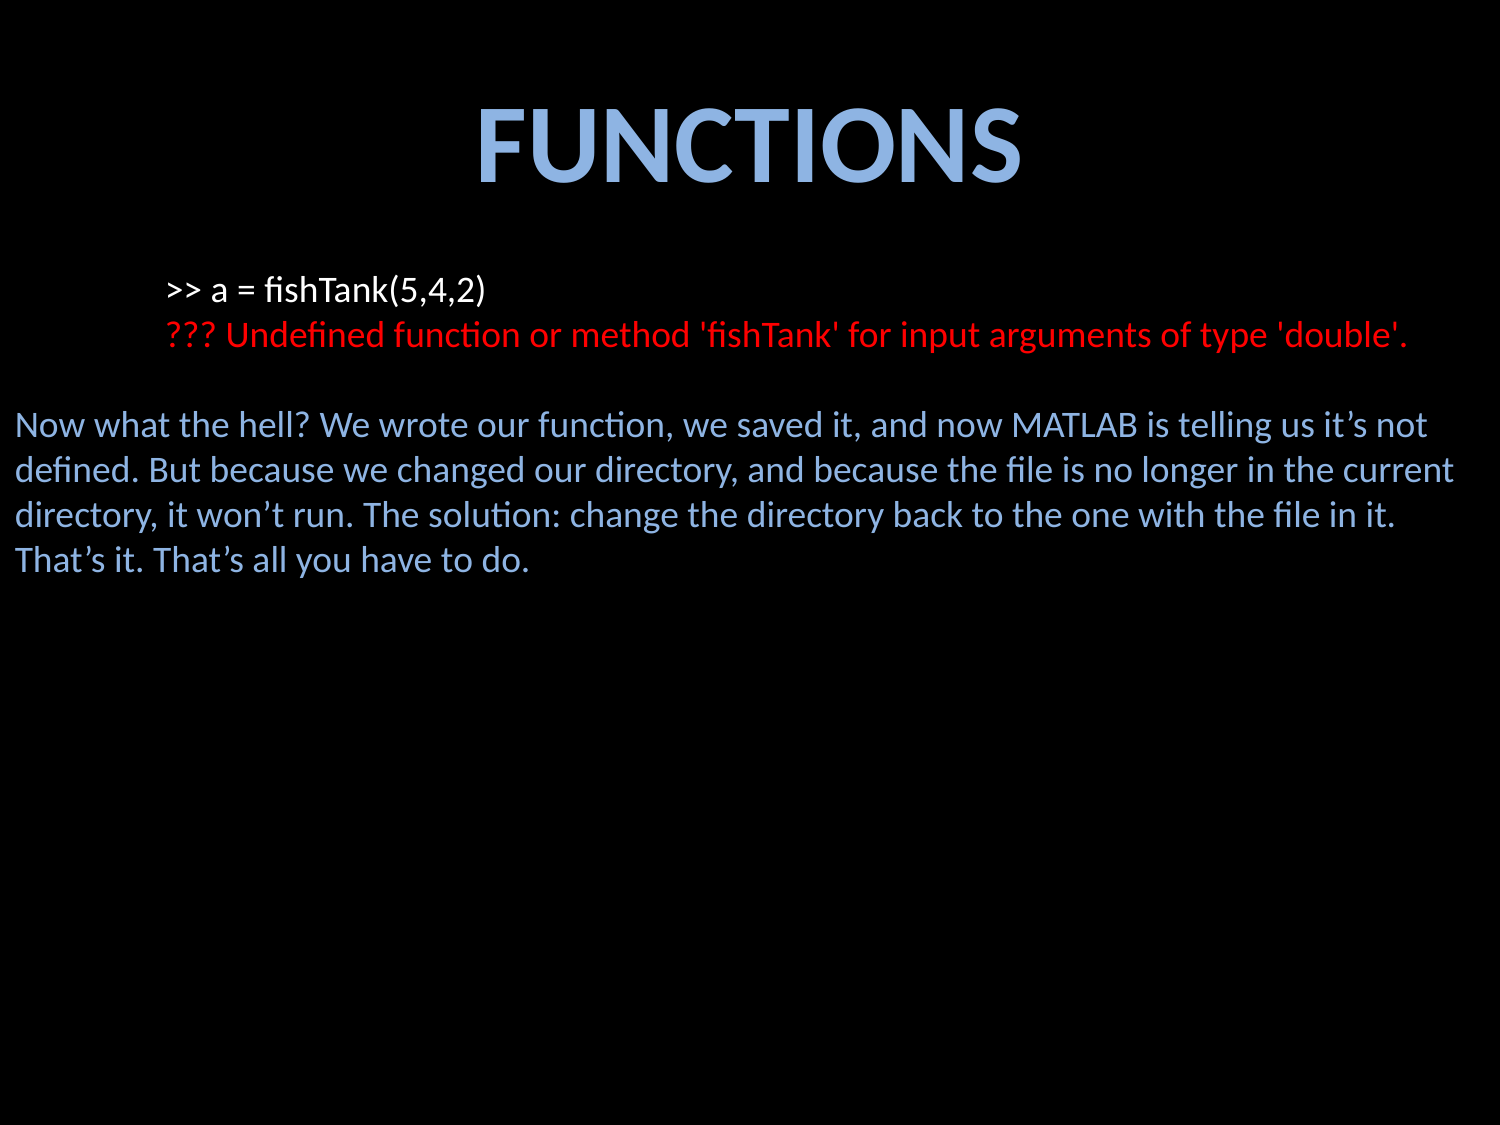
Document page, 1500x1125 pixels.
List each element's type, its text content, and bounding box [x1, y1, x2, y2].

text_box FUNCTIONS [0, 62, 1500, 212]
text_box >> a = fishTank(5,4,2) ??? Undefined function or method 'fishTank' for input arguments of type 'double'. Now what the hell? We wrote our function, we saved it, and now MATLAB is telling us it’s not defined. But because we changed our directory, and because the file is no longer in the current directory, it won’t run. The solution: change the directory back to the one with the file in it. That’s it. That’s all you have to do. [0, 212, 1500, 858]
